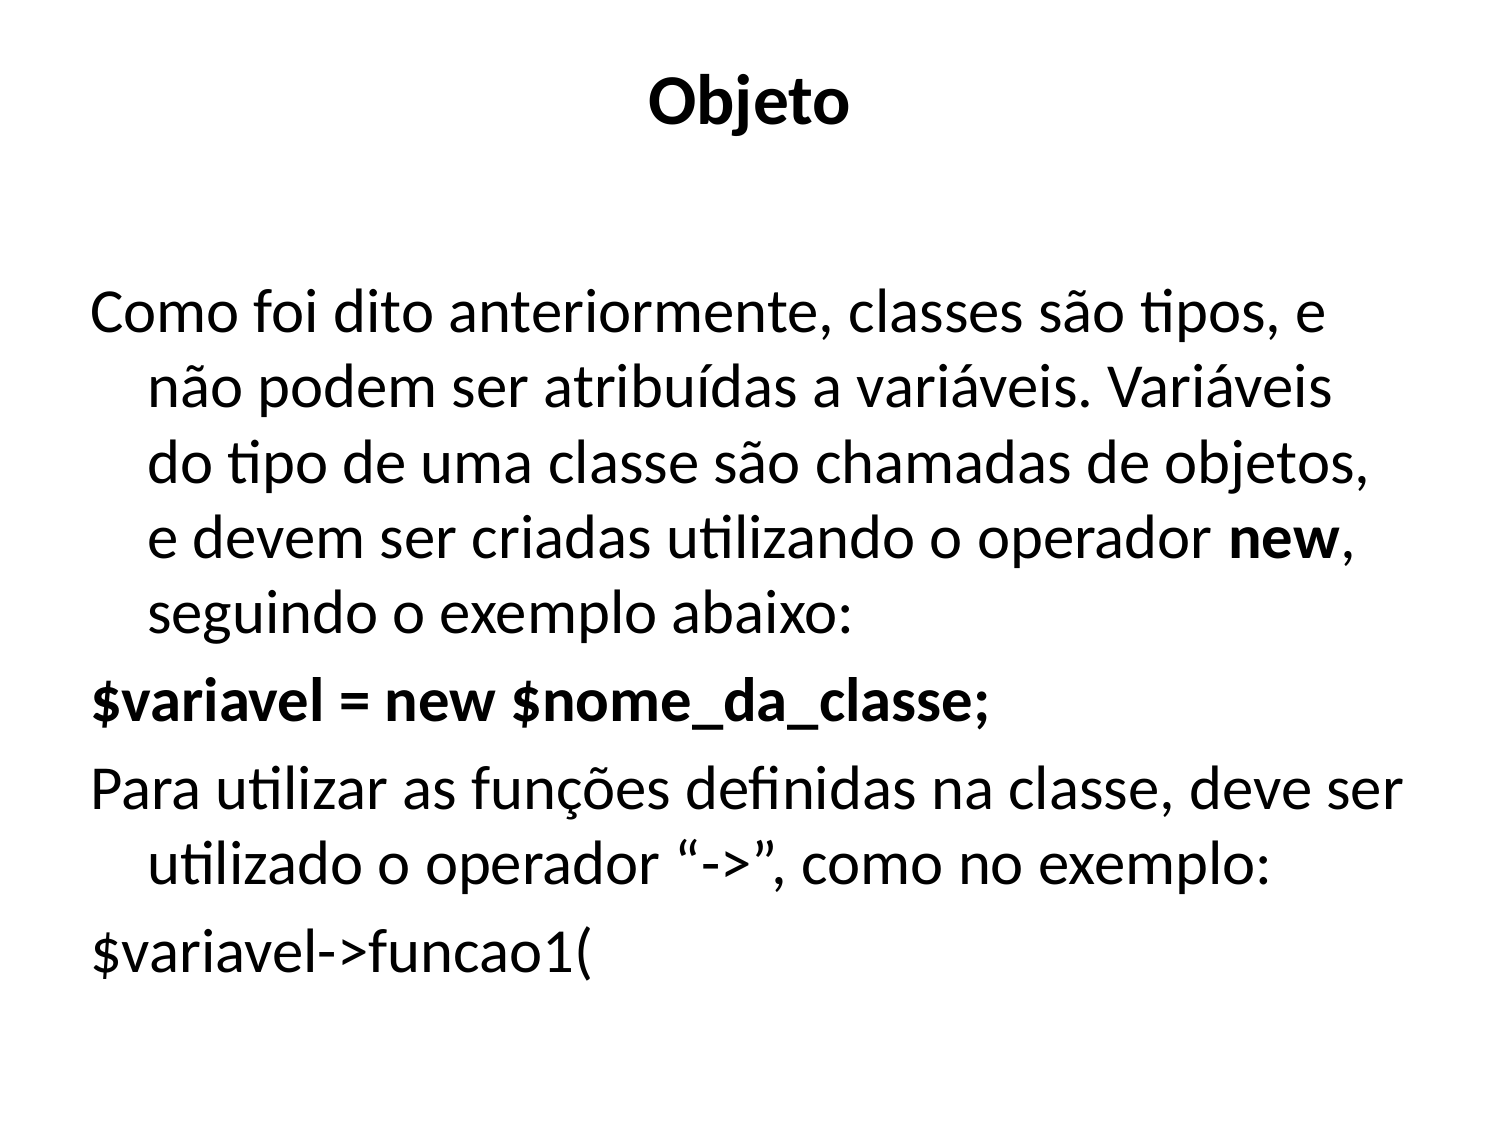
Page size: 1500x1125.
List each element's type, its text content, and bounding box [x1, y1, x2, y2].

title Objeto [75, 45, 1425, 233]
list Como foi dito anteriormente, classes são tipos, e não podem ser atribuídas a variáveis. Variáveis do tipo de uma classe são chamadas de objetos, e devem ser criadas utilizando o operador new, seguindo o exemplo abaixo: $variavel = new $nome_da_classe; Para utilizar as funções definidas na classe, deve ser utilizado o operador “->”, como no exemplo: $variavel->funcao1( [75, 262, 1425, 1005]
